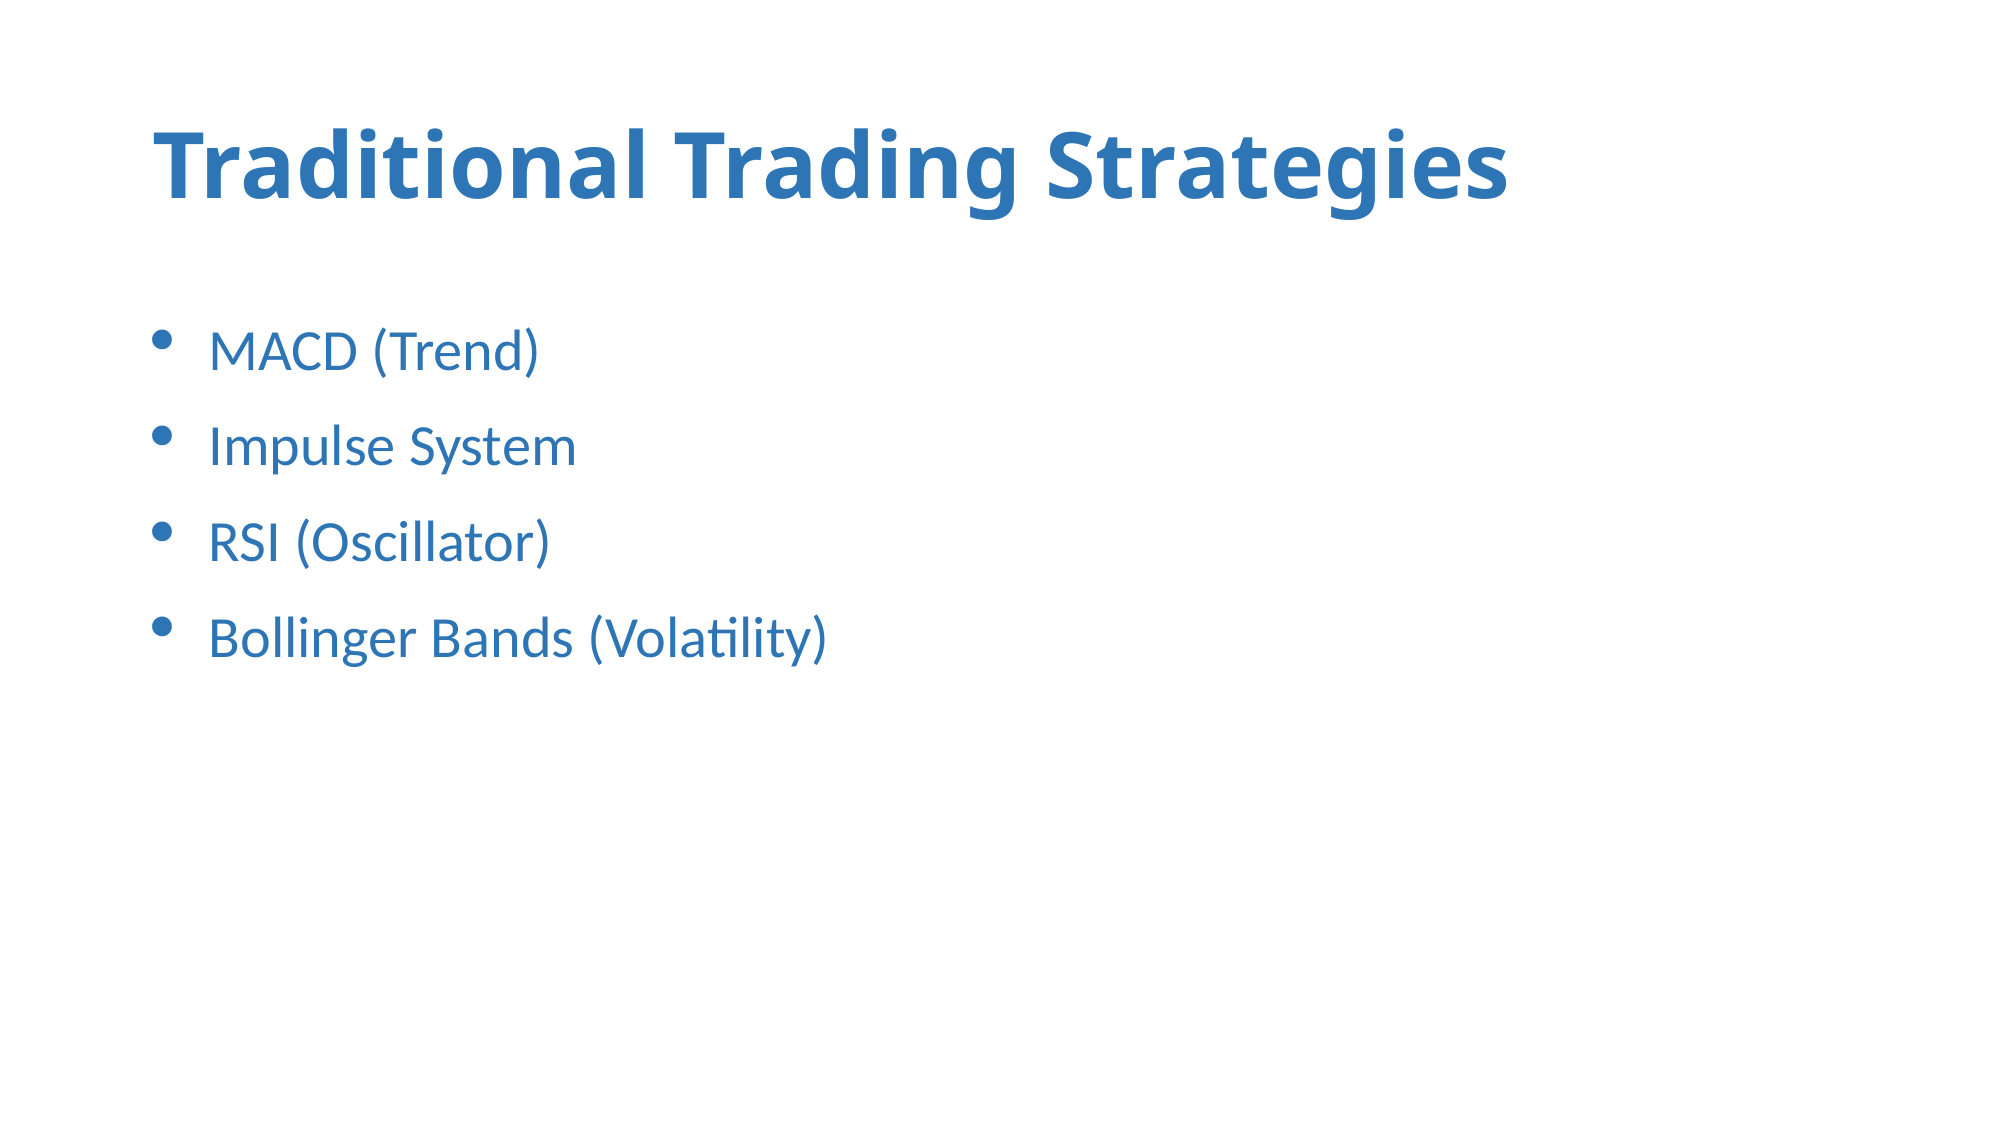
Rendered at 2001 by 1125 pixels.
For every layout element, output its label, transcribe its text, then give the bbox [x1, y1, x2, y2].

list MACD (Trend) Impulse System RSI (Oscillator) Bollinger Bands (Volatility) [137, 299, 1863, 1014]
title Traditional Trading Strategies [137, 59, 1863, 278]
